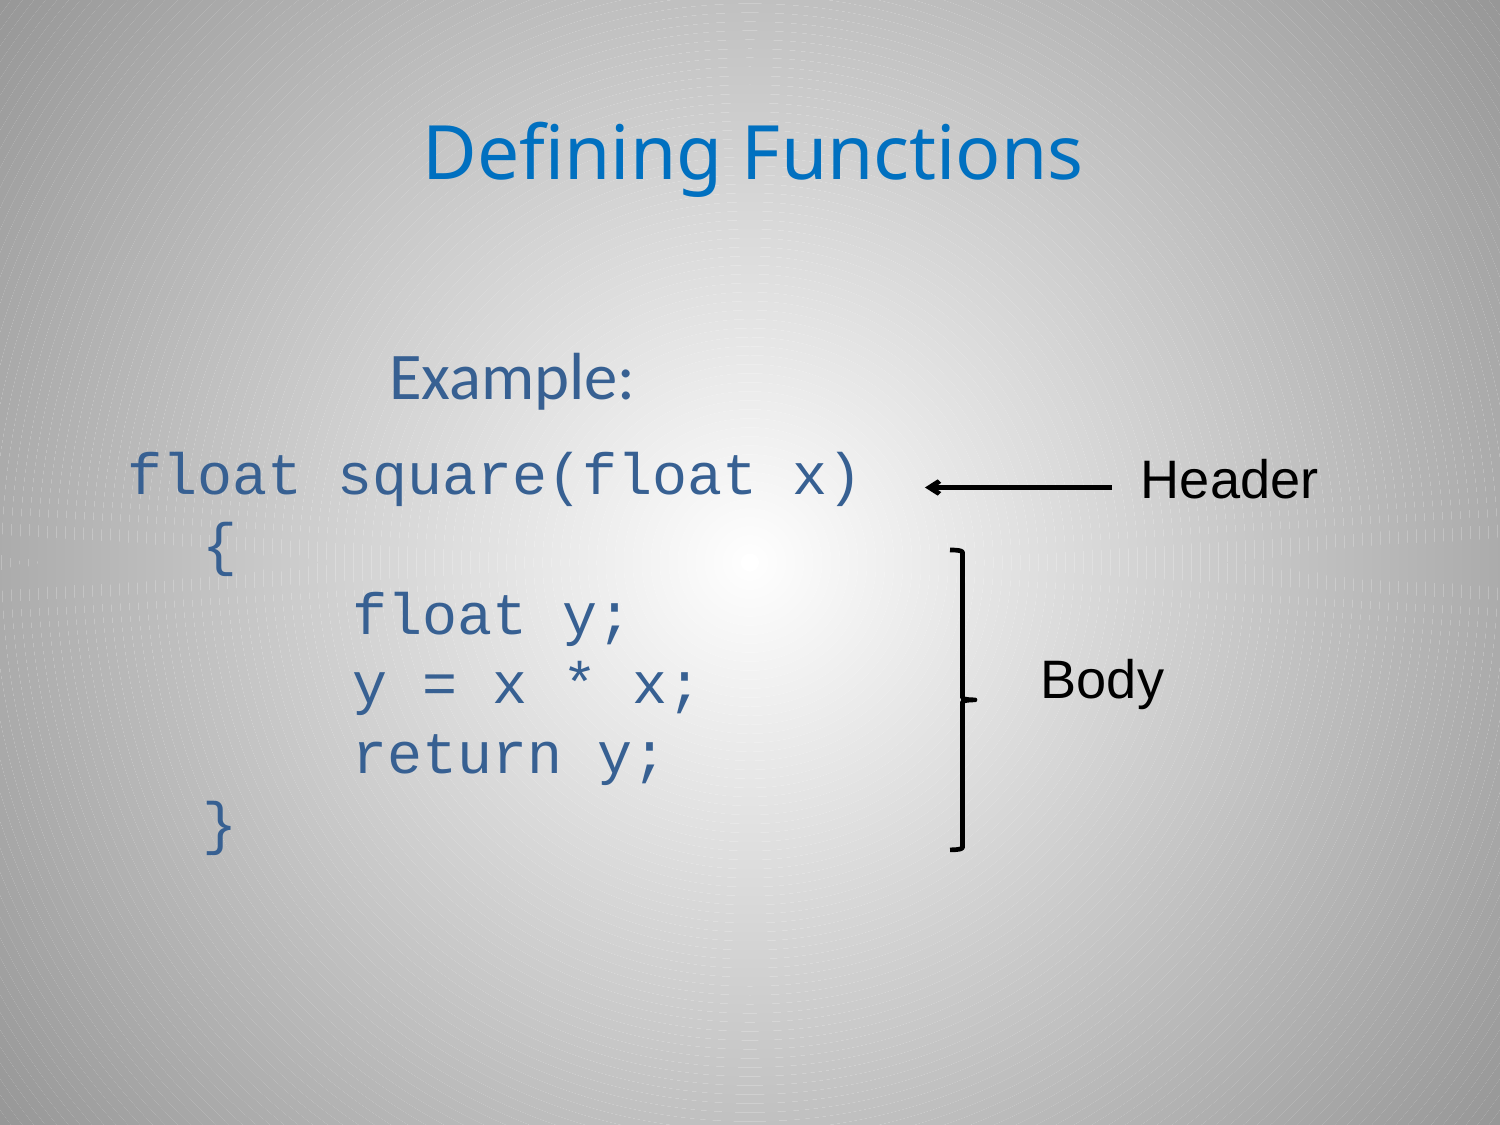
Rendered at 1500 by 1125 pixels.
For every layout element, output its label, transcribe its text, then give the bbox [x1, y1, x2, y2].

text_box Body [1025, 637, 1180, 718]
text_box Header [1125, 437, 1334, 518]
text_box [950, 549, 976, 850]
list Example: float square(float x) { float y; y = x * x; return y; } [112, 324, 913, 913]
title Defining Functions [79, 51, 1428, 249]
